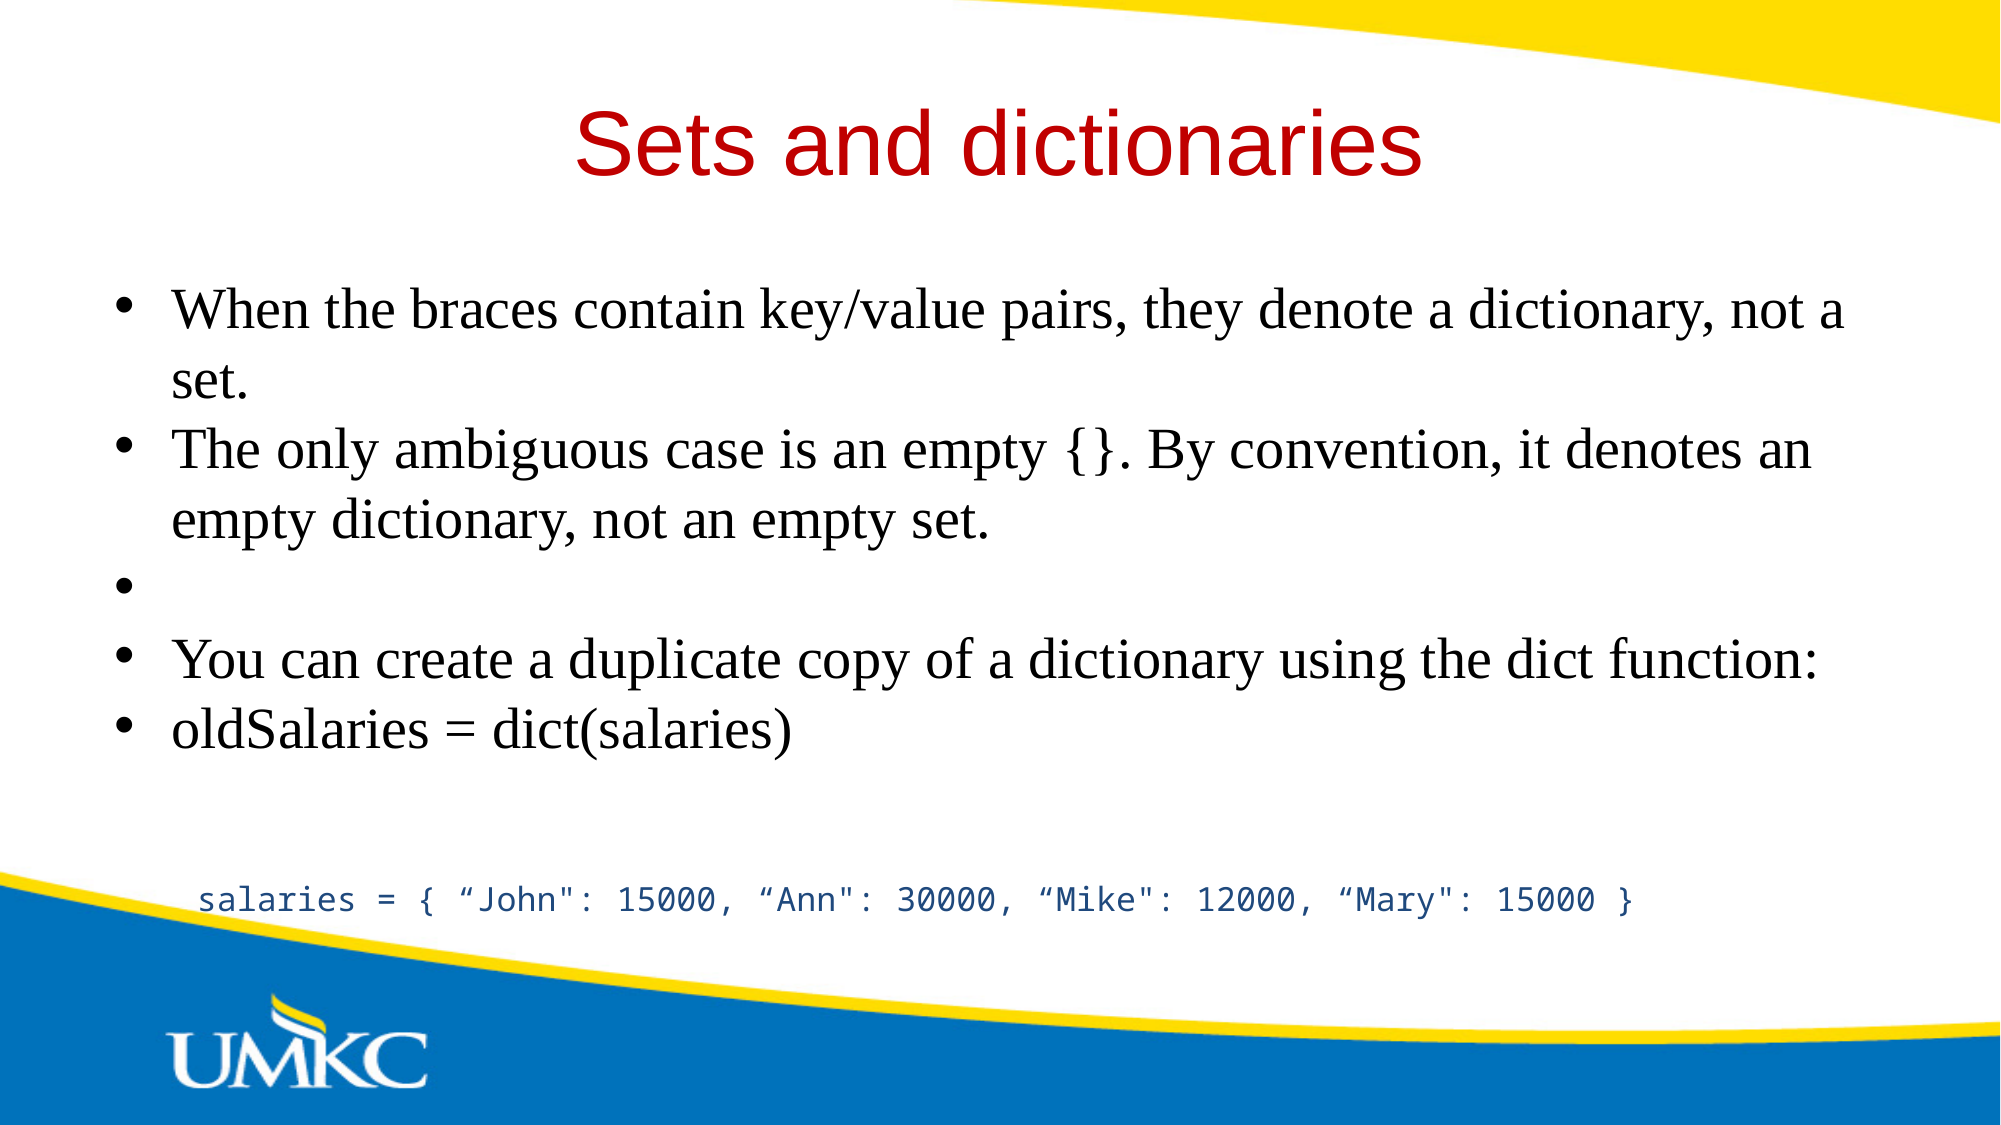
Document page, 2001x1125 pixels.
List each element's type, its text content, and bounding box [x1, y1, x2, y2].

text_box When the braces contain key/value pairs, they denote a dictionary, not a set. The only ambiguous case is an empty {}. By convention, it denotes an empty dictionary, not an empty set. You can create a duplicate copy of a dictionary using the dict function: oldSalaries = dict(salaries) [99, 262, 1900, 1005]
text_box Sets and dictionaries [99, 45, 1900, 233]
picture [0, 0, 2001, 1125]
text_box salaries = { “John": 15000, “Ann": 30000, “Mike": 12000, “Mary": 15000 } [182, 871, 1869, 926]
